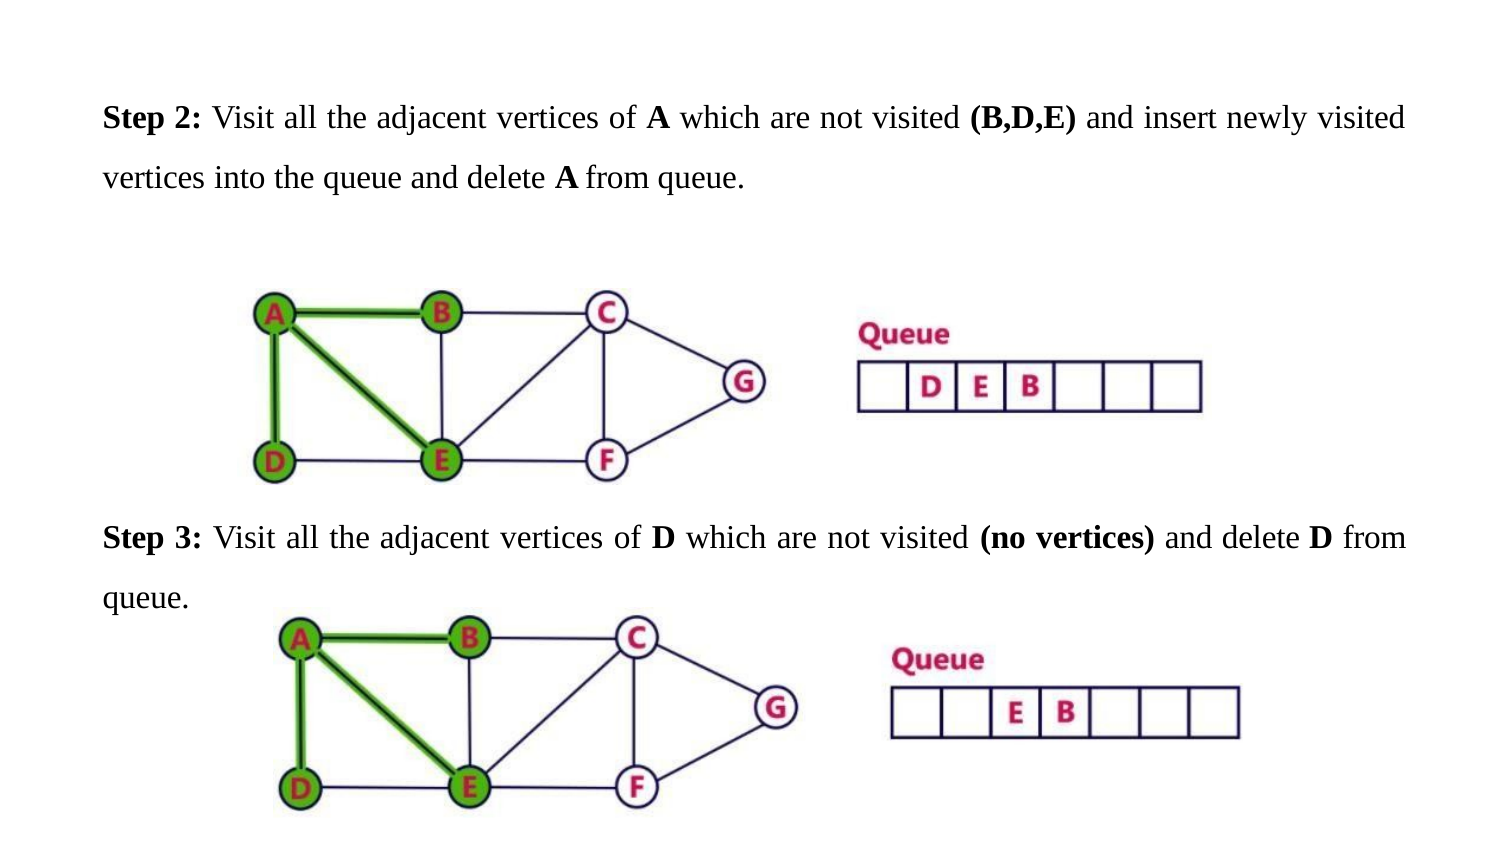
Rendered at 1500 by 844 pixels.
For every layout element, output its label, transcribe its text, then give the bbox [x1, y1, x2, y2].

picture [237, 288, 1212, 485]
text_box Step 3: Visit all the adjacent vertices of D which are not visited (no vertices) and delete D from queue. [100, 493, 1417, 615]
picture [272, 606, 1244, 818]
title Step 2: Visit all the adjacent vertices of A which are not visited (B,D,E) and insert newly visited vertices into the queue and delete A from queue. [100, 72, 1416, 216]
